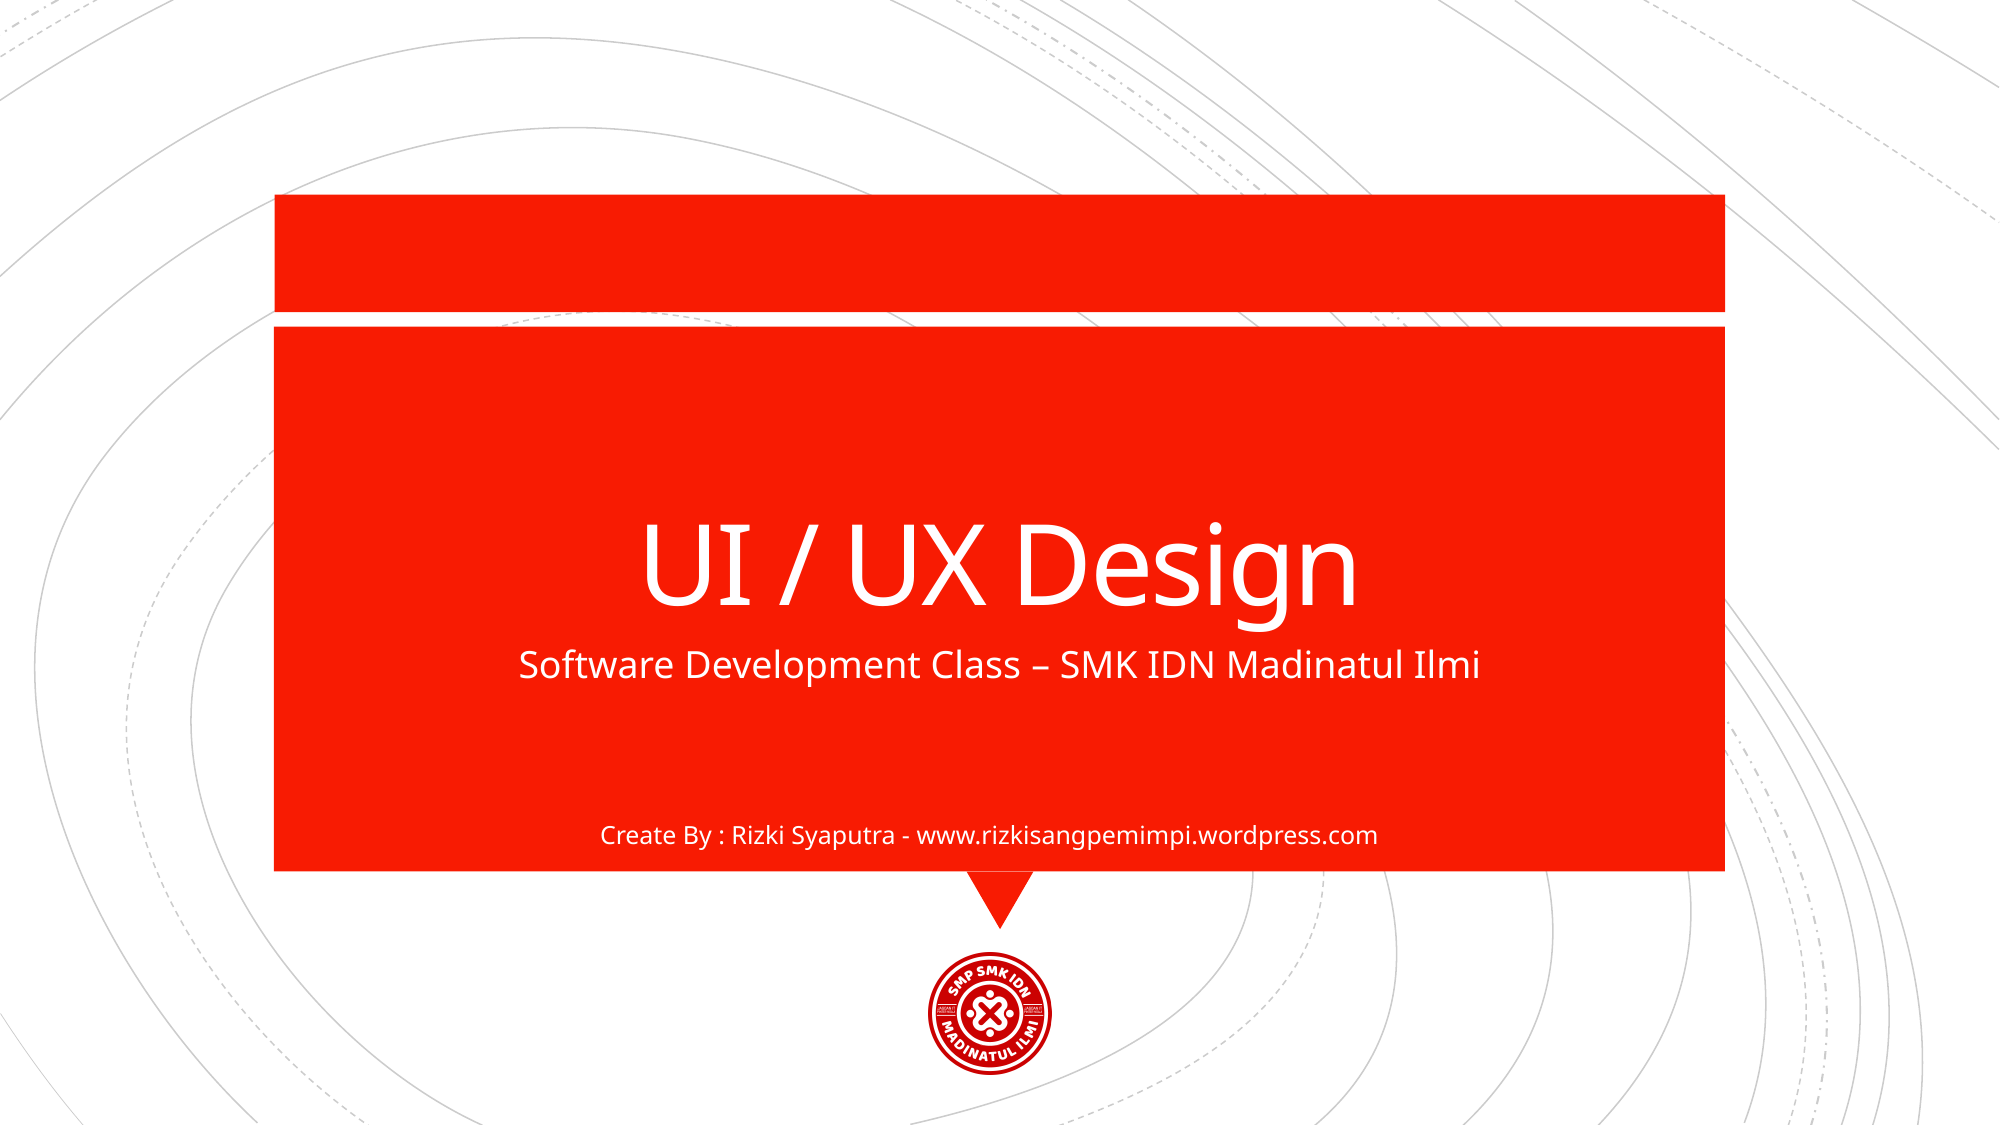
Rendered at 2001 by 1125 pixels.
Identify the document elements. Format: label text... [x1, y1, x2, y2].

text_box Create By : Rizki Syaputra - www.rizkisangpemimpi.wordpress.com [585, 812, 1395, 857]
subtitle Software Development Class – SMK IDN Madinatul Ilmi [288, 640, 1712, 858]
picture [928, 952, 1052, 1075]
title UI / UX Design [288, 340, 1713, 628]
